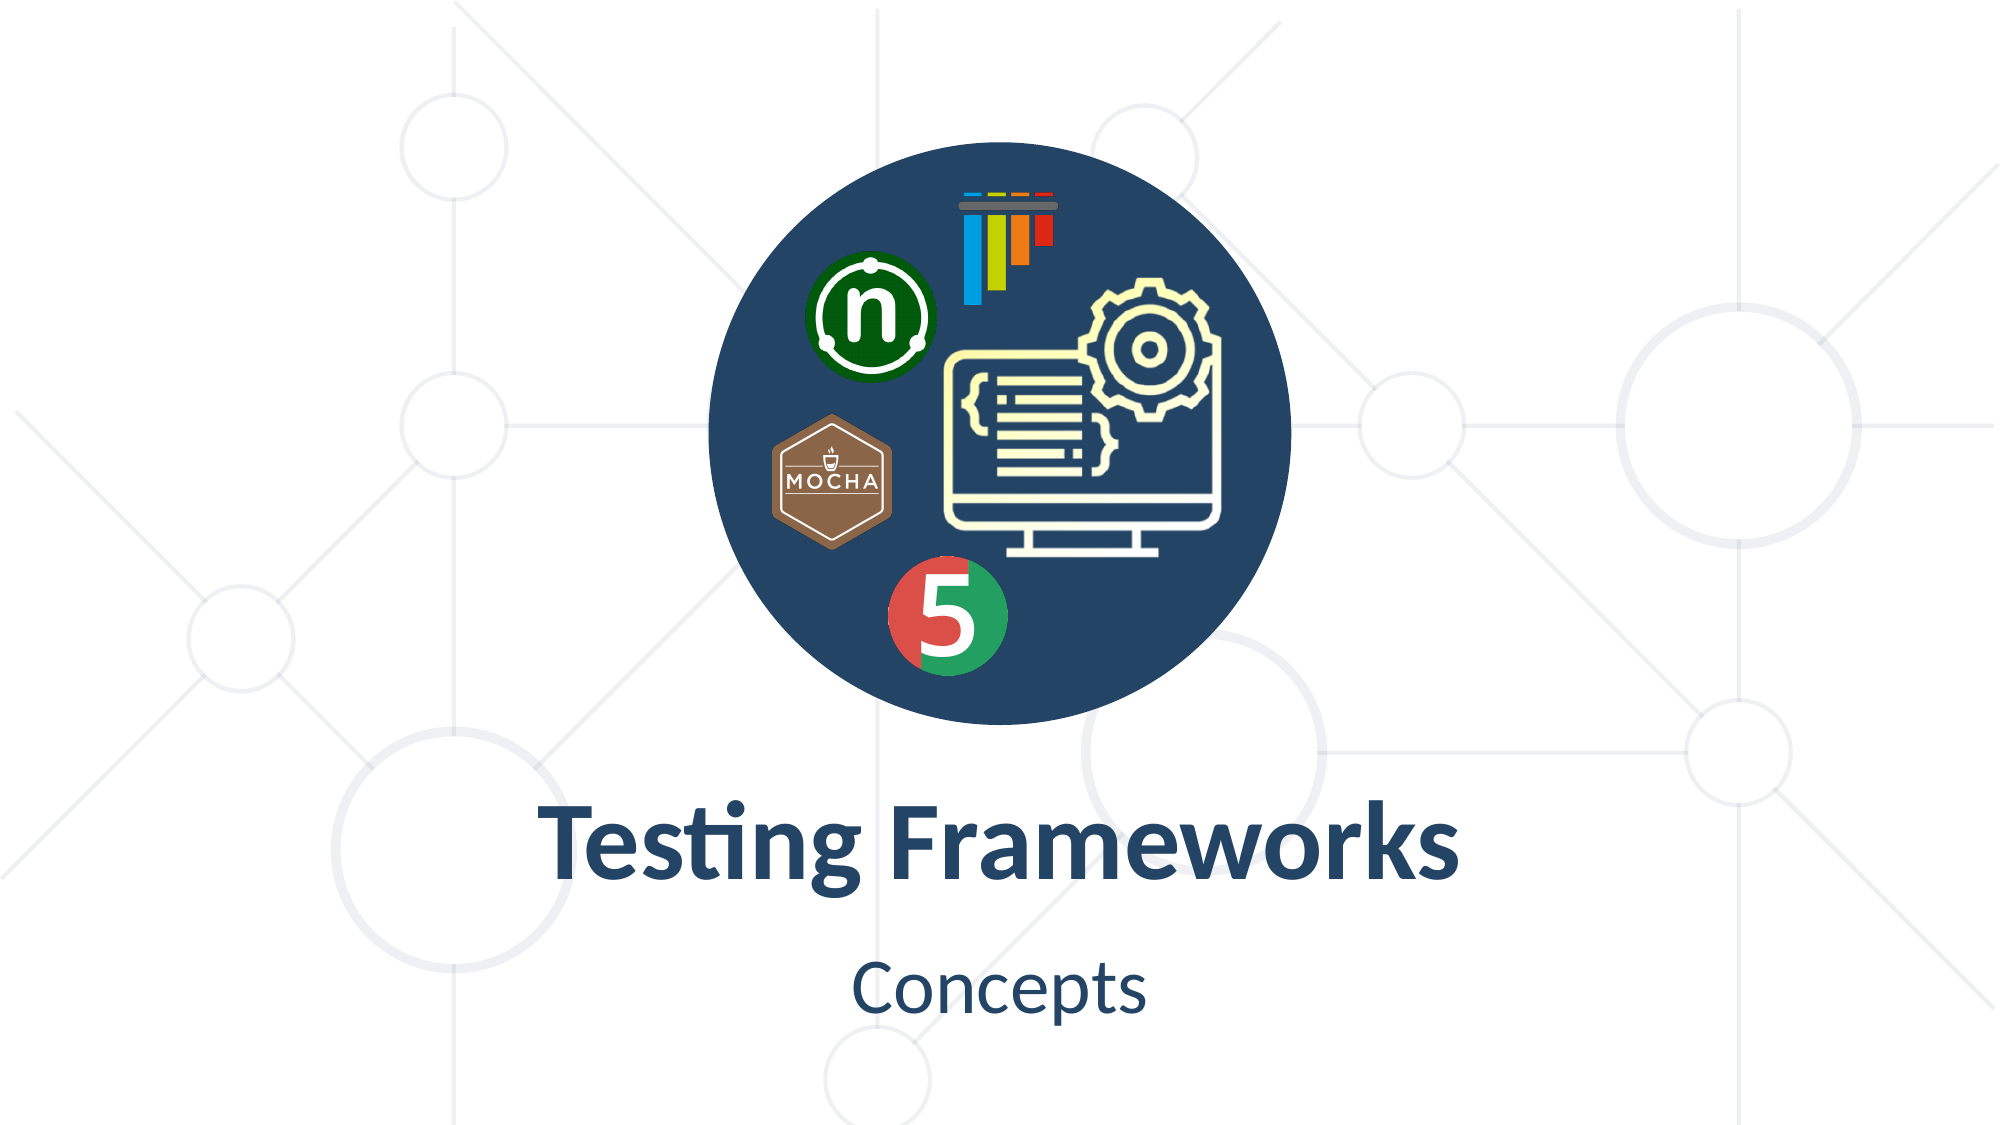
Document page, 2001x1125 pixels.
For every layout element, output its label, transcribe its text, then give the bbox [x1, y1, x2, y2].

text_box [758, 156, 1242, 676]
title Testing Frameworks [100, 771, 1900, 898]
subtitle Concepts [100, 916, 1900, 1043]
